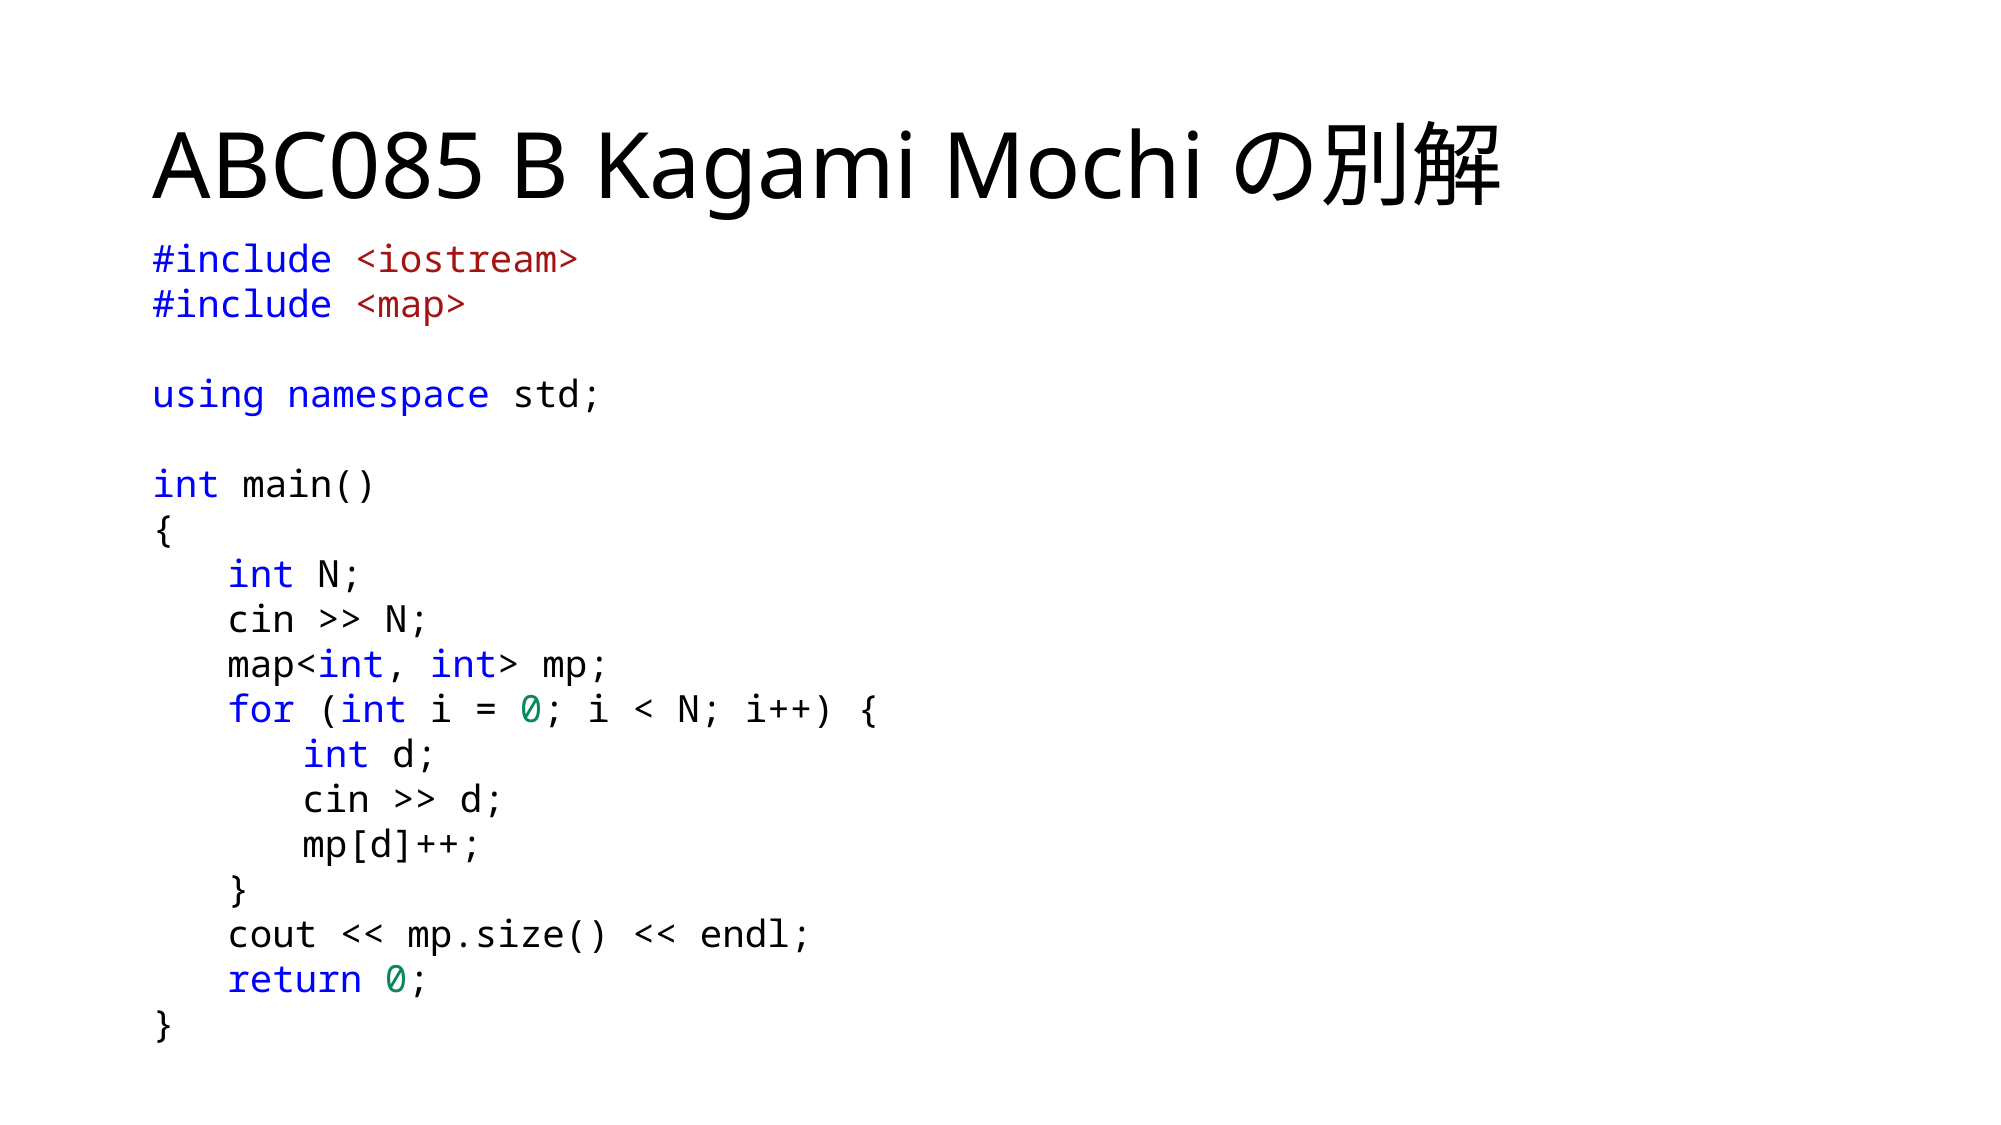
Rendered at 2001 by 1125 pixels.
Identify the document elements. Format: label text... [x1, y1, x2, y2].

title ABC085 B Kagami Mochiの別解 [137, 59, 1863, 278]
text_box #include <iostream> #include <map> using namespace std; int main() { int N; cin >> N; map<int, int> mp; for (int i = 0; i < N; i++) { int d; cin >> d; mp[d]++; } cout << mp.size() << endl; return 0; } [137, 227, 1138, 1053]
